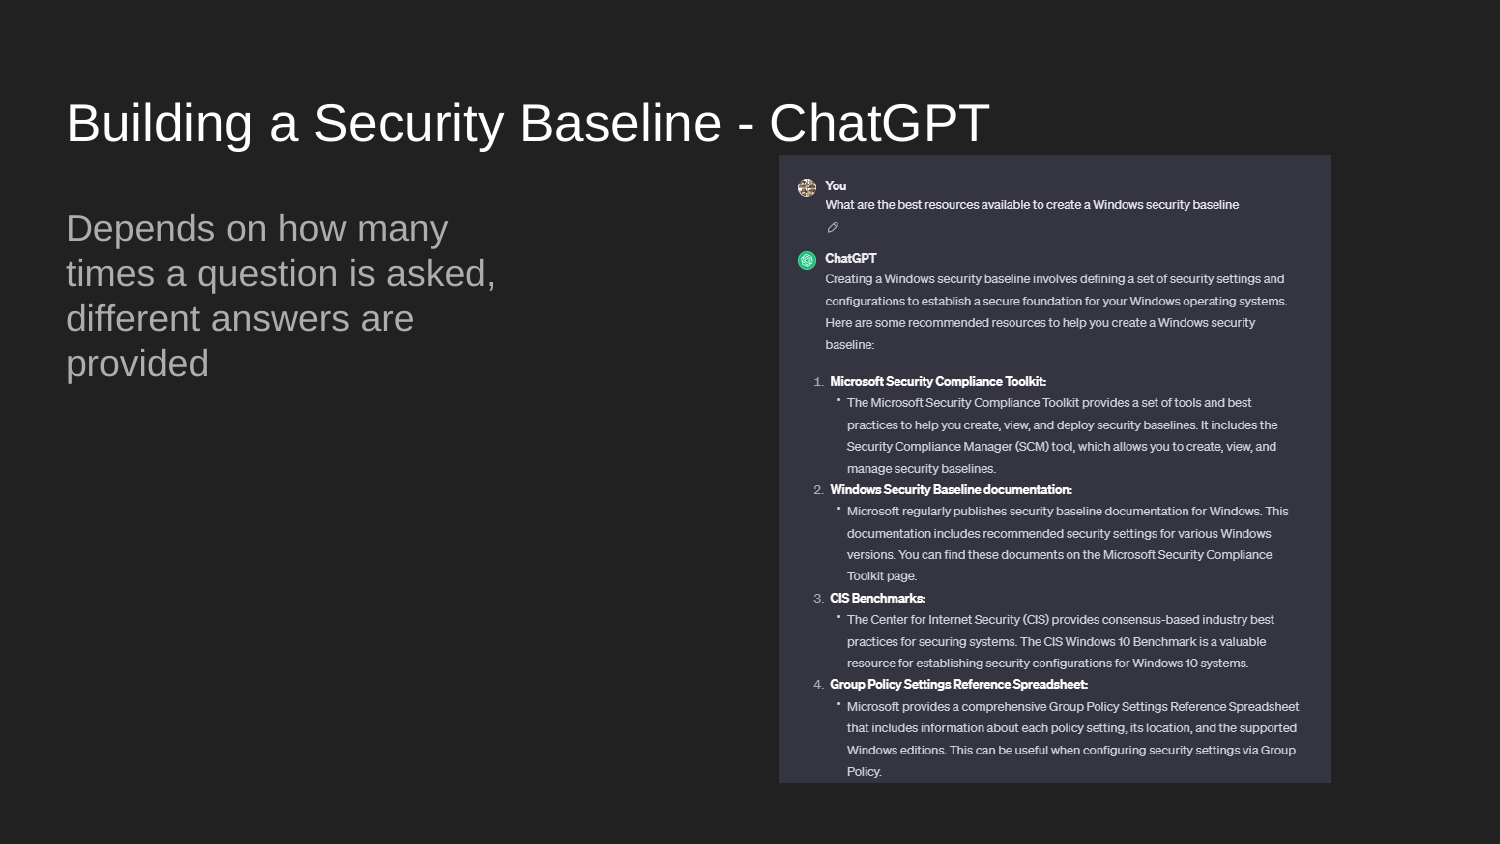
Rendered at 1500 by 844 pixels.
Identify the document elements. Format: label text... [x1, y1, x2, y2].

list Depends on how many times a question is asked, different answers are provided [51, 189, 549, 750]
picture [779, 155, 1331, 783]
title Building a Security Baseline - ChatGPT [51, 72, 1449, 167]
